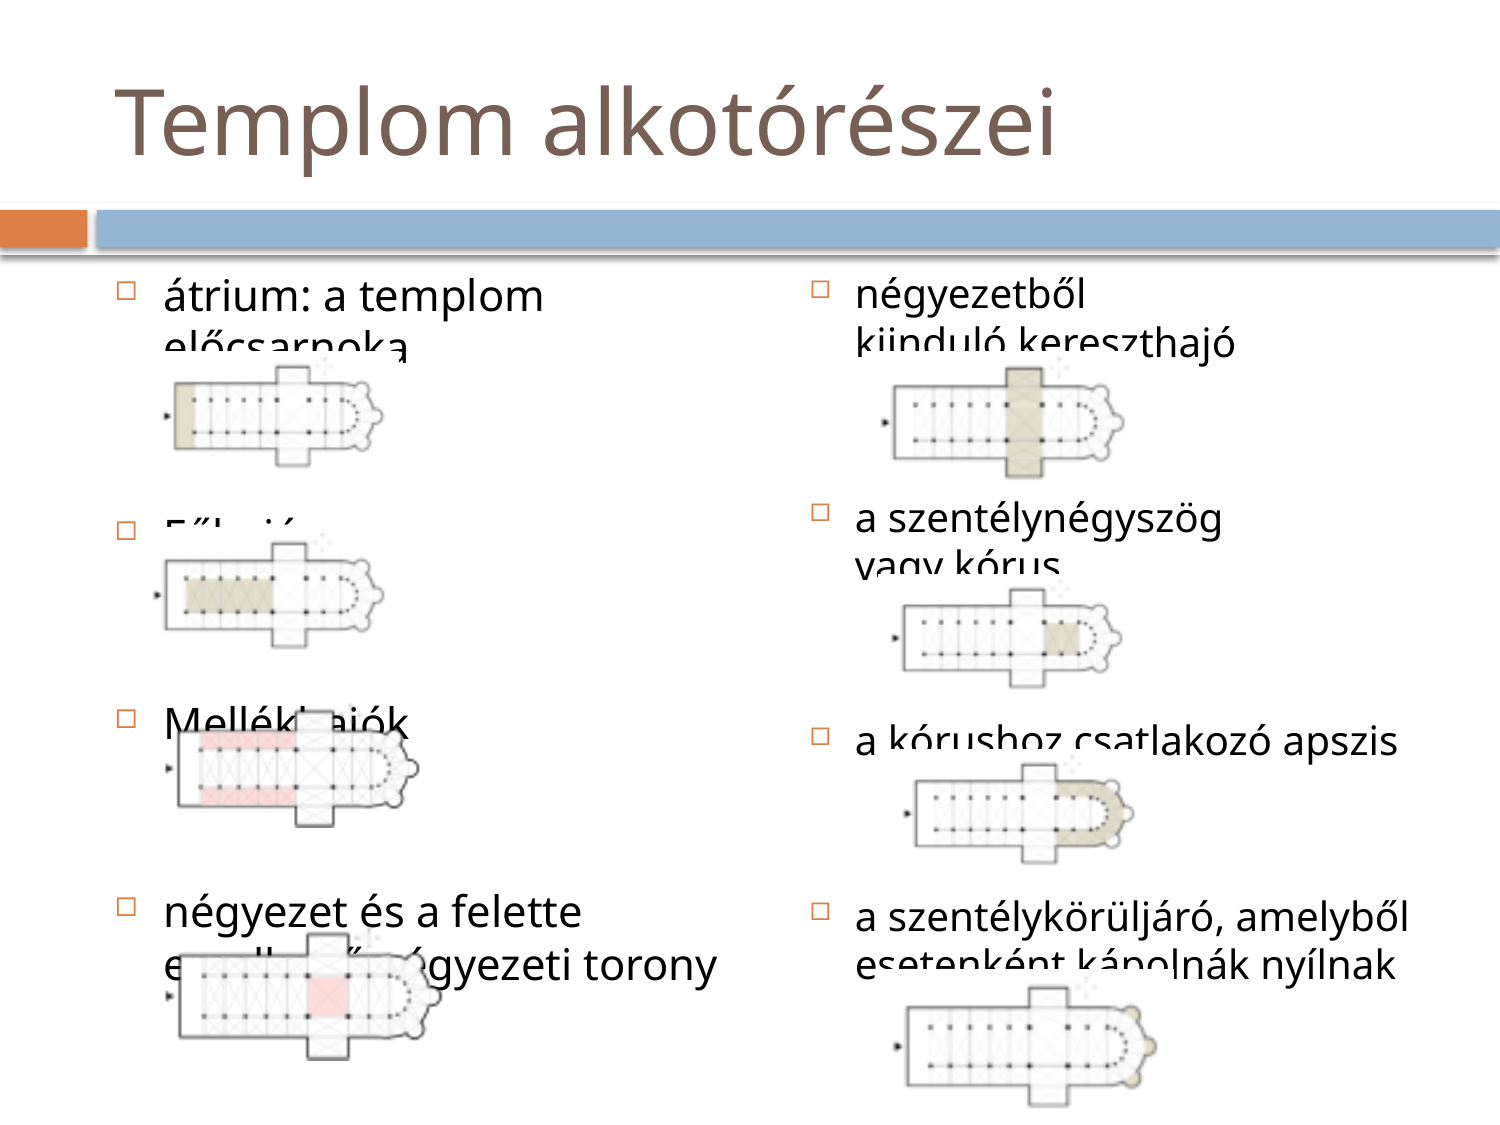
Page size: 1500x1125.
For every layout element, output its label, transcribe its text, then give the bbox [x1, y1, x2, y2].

picture [152, 351, 399, 482]
list négyezetből kiinduló kereszthajó a szentélynégyszög vagy kórus a kórushoz csatlakozó apszis a szentélykörüljáró, amelyből esetenként kápolnák nyílnak [794, 260, 1433, 1011]
picture [163, 925, 445, 1062]
picture [163, 702, 423, 828]
picture [878, 573, 1137, 704]
picture [866, 351, 1140, 496]
list átrium: a templom előcsarnoka Főhajó Mellékhajók négyezet és a felette emelkedő négyezeti torony [99, 260, 738, 1011]
picture [878, 969, 1174, 1125]
picture [890, 749, 1149, 880]
picture [140, 526, 399, 664]
title Templom alkotórészei [99, 37, 1438, 200]
